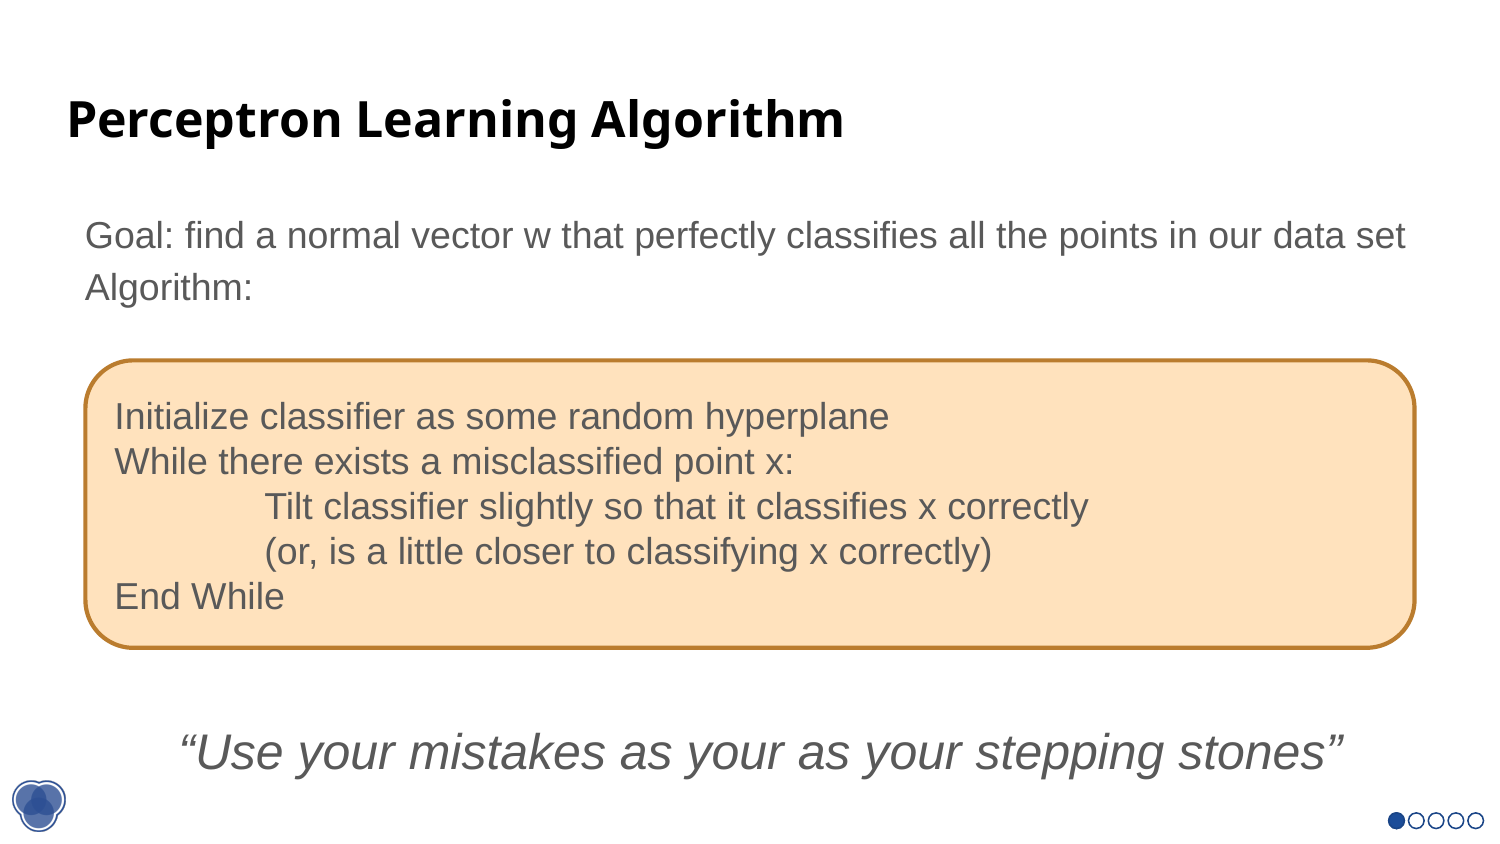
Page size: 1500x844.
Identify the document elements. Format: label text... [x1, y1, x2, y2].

text_box Initialize classifier as some random hyperplane While there exists a misclassified point x: Tilt classifier slightly so that it classifies x correctly (or, is a little closer to classifying x correctly) End While [85, 360, 1415, 648]
text_box “Use your mistakes as your as your stepping stones” [163, 711, 1415, 787]
title Perceptron Learning Algorithm [51, 72, 1449, 167]
picture [12, 780, 66, 832]
list Goal: find a normal vector w that perfectly classifies all the points in our data set Algorithm: [51, 189, 1449, 750]
text_box [1388, 812, 1405, 829]
